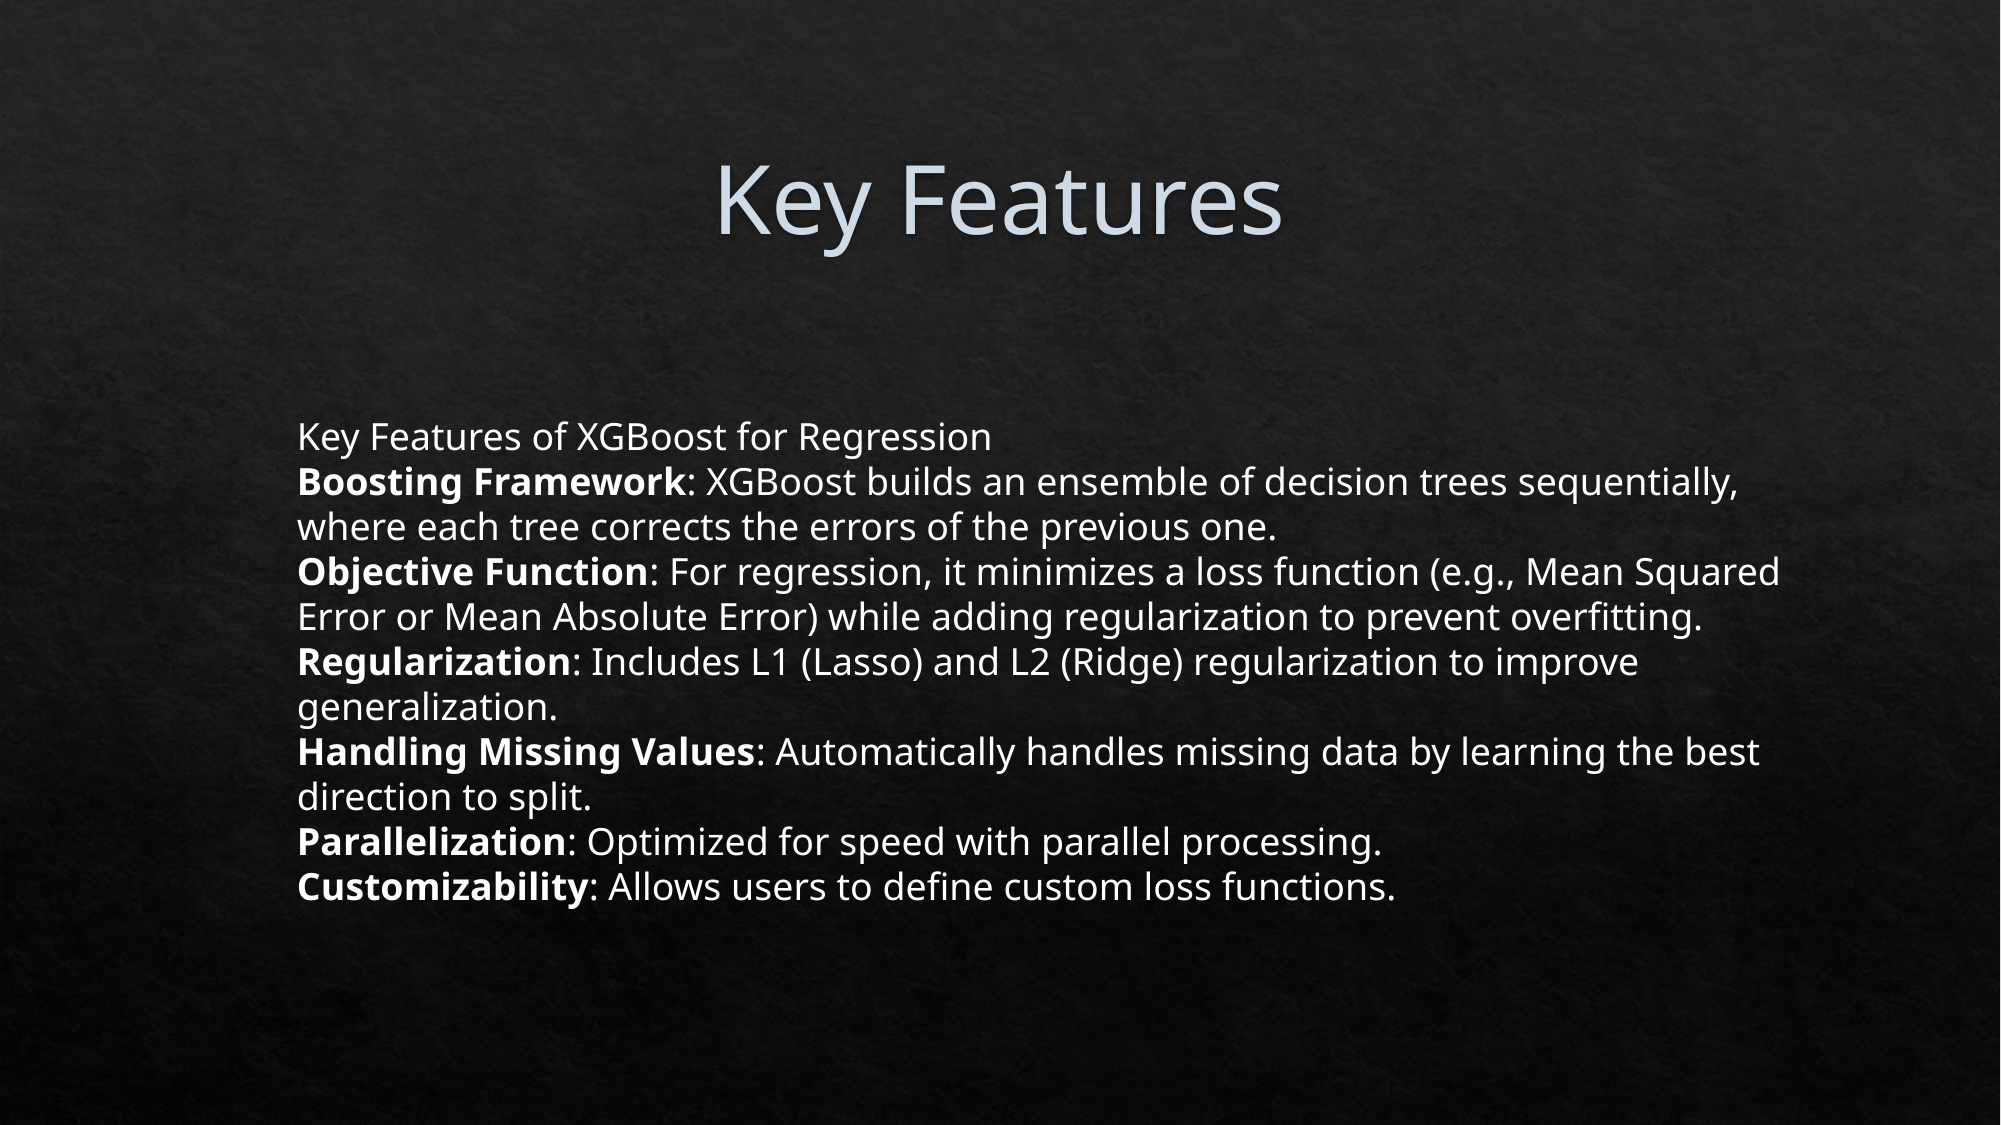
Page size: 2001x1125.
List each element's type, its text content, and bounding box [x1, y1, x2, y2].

text_box Key Features of XGBoost for Regression Boosting Framework: XGBoost builds an ensemble of decision trees sequentially, where each tree corrects the errors of the previous one. Objective Function: For regression, it minimizes a loss function (e.g., Mean Squared Error or Mean Absolute Error) while adding regularization to prevent overfitting. Regularization: Includes L1 (Lasso) and L2 (Ridge) regularization to improve generalization. Handling Missing Values: Automatically handles missing data by learning the best direction to split. Parallelization: Optimized for speed with parallel processing. Customizability: Allows users to define custom loss functions. [282, 405, 1822, 961]
title Key Features [149, 99, 1849, 307]
